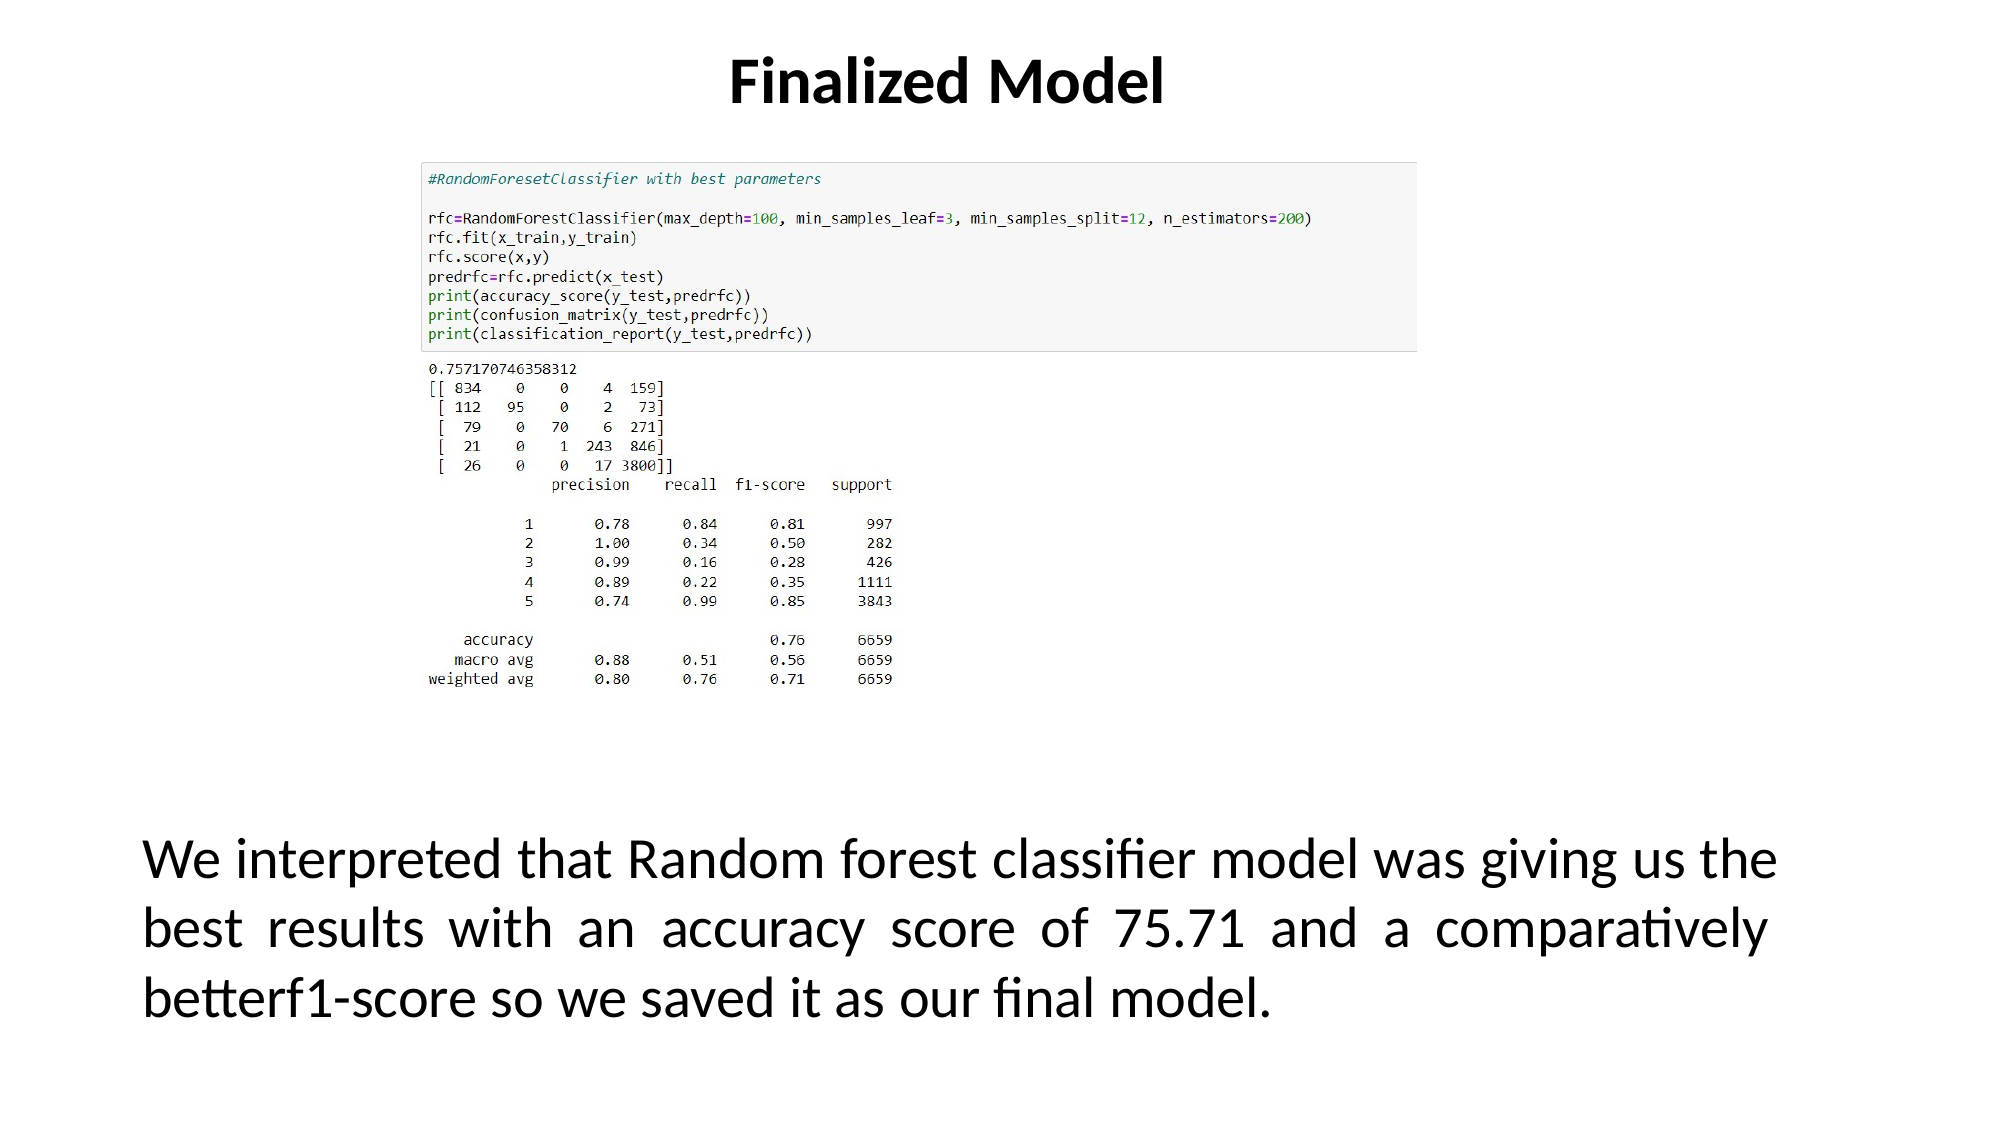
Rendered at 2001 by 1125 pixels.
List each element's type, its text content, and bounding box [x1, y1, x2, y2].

picture [420, 162, 1417, 687]
text_box We interpreted that Random forest classifier model was giving us the best results with an accuracy score of 75.71 and a comparatively betterf1-score so we saved it as our final model. [140, 820, 1794, 1031]
title Finalized Model [727, 34, 1170, 160]
